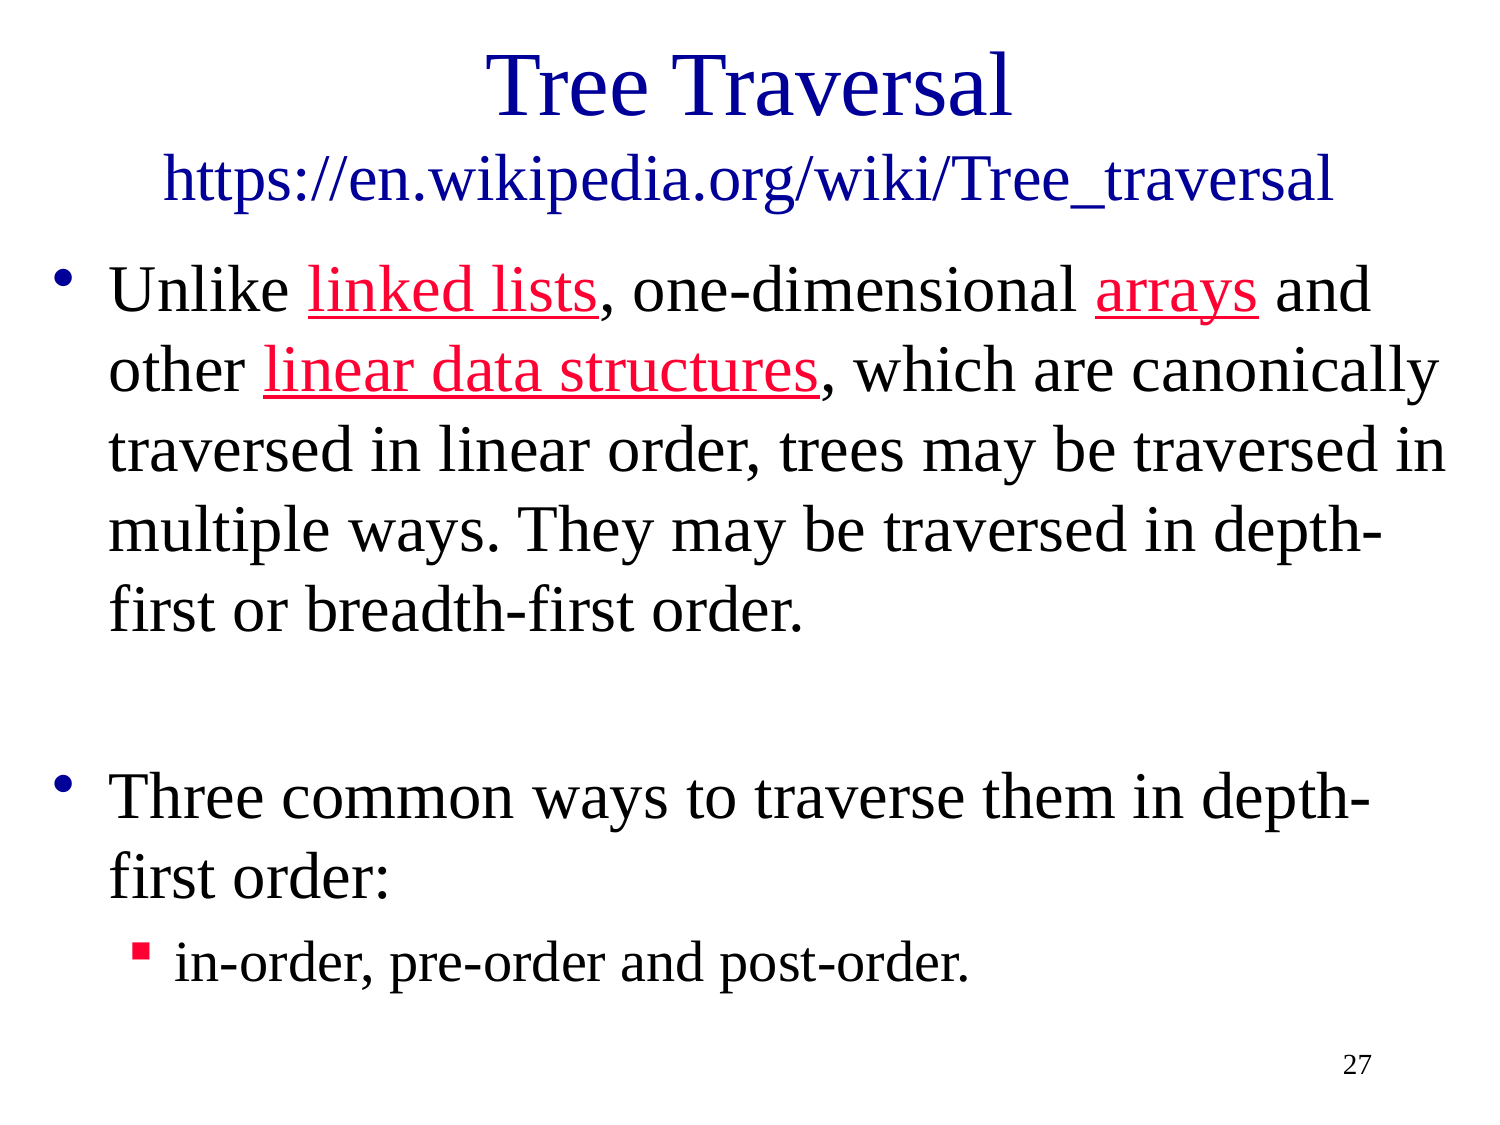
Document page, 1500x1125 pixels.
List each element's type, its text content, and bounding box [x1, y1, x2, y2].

title Tree Traversal https://en.wikipedia.org/wiki/Tree_traversal [112, 24, 1388, 213]
slide_number 27 [1074, 1025, 1388, 1100]
list Unlike linked lists, one-dimensional arrays and other linear data structures, which are canonically traversed in linear order, trees may be traversed in multiple ways. They may be traversed in depth-first or breadth-first order. Three common ways to traverse them in depth-first order: in-order, pre-order and post-order. [37, 237, 1475, 1100]
